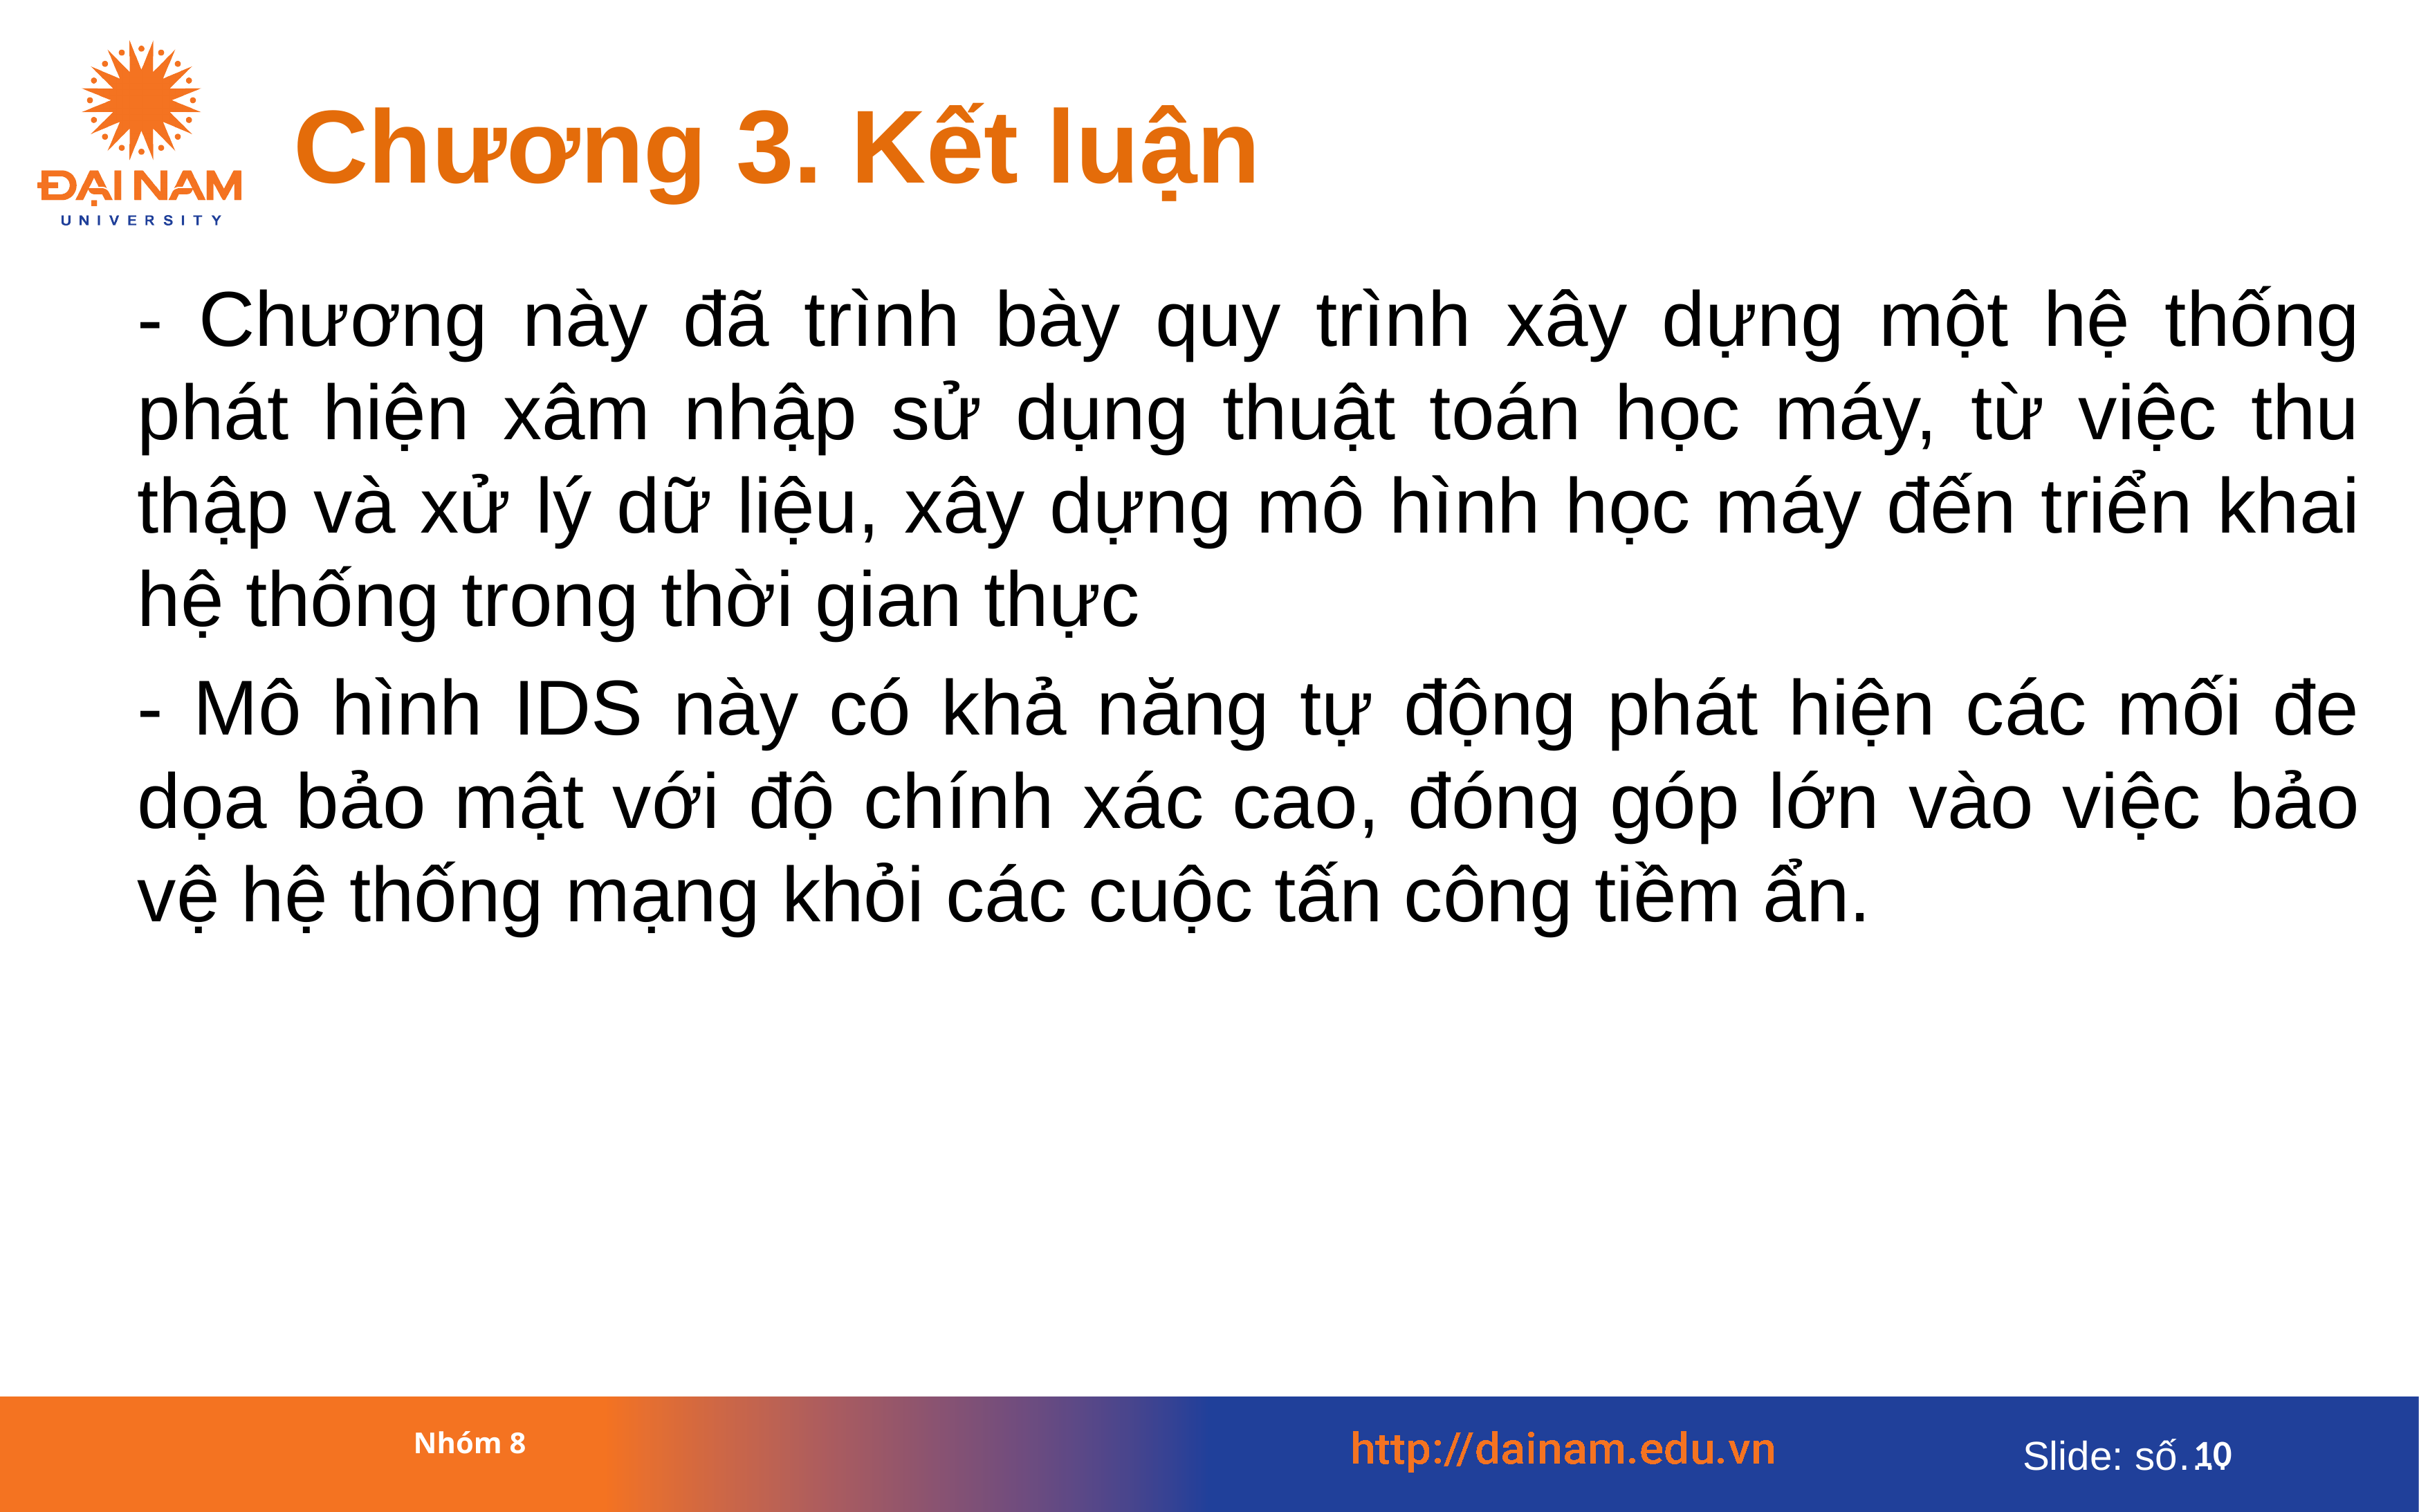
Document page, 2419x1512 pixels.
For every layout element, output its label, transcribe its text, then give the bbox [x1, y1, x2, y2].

list - Chương này đã trình bày quy trình xây dựng một hệ thống phát hiện xâm nhập sử dụng thuật toán học máy, từ việc thu thập và xử lý dữ liệu, xây dựng mô hình học máy đến triển khai hệ thống trong thời gian thực - Mô hình IDS này có khả năng tự động phát hiện các mối đe dọa bảo mật với độ chính xác cao, đóng góp lớn vào việc bảo vệ hệ thống mạng khỏi các cuộc tấn công tiềm ẩn. [115, 257, 2383, 1379]
slide_number 10 [1690, 1412, 2255, 1493]
picture [37, 40, 241, 225]
picture [0, 1396, 2419, 1512]
title Chương 3. Kết luận [270, 35, 2383, 248]
footer Nhóm 8 [86, 1401, 853, 1482]
